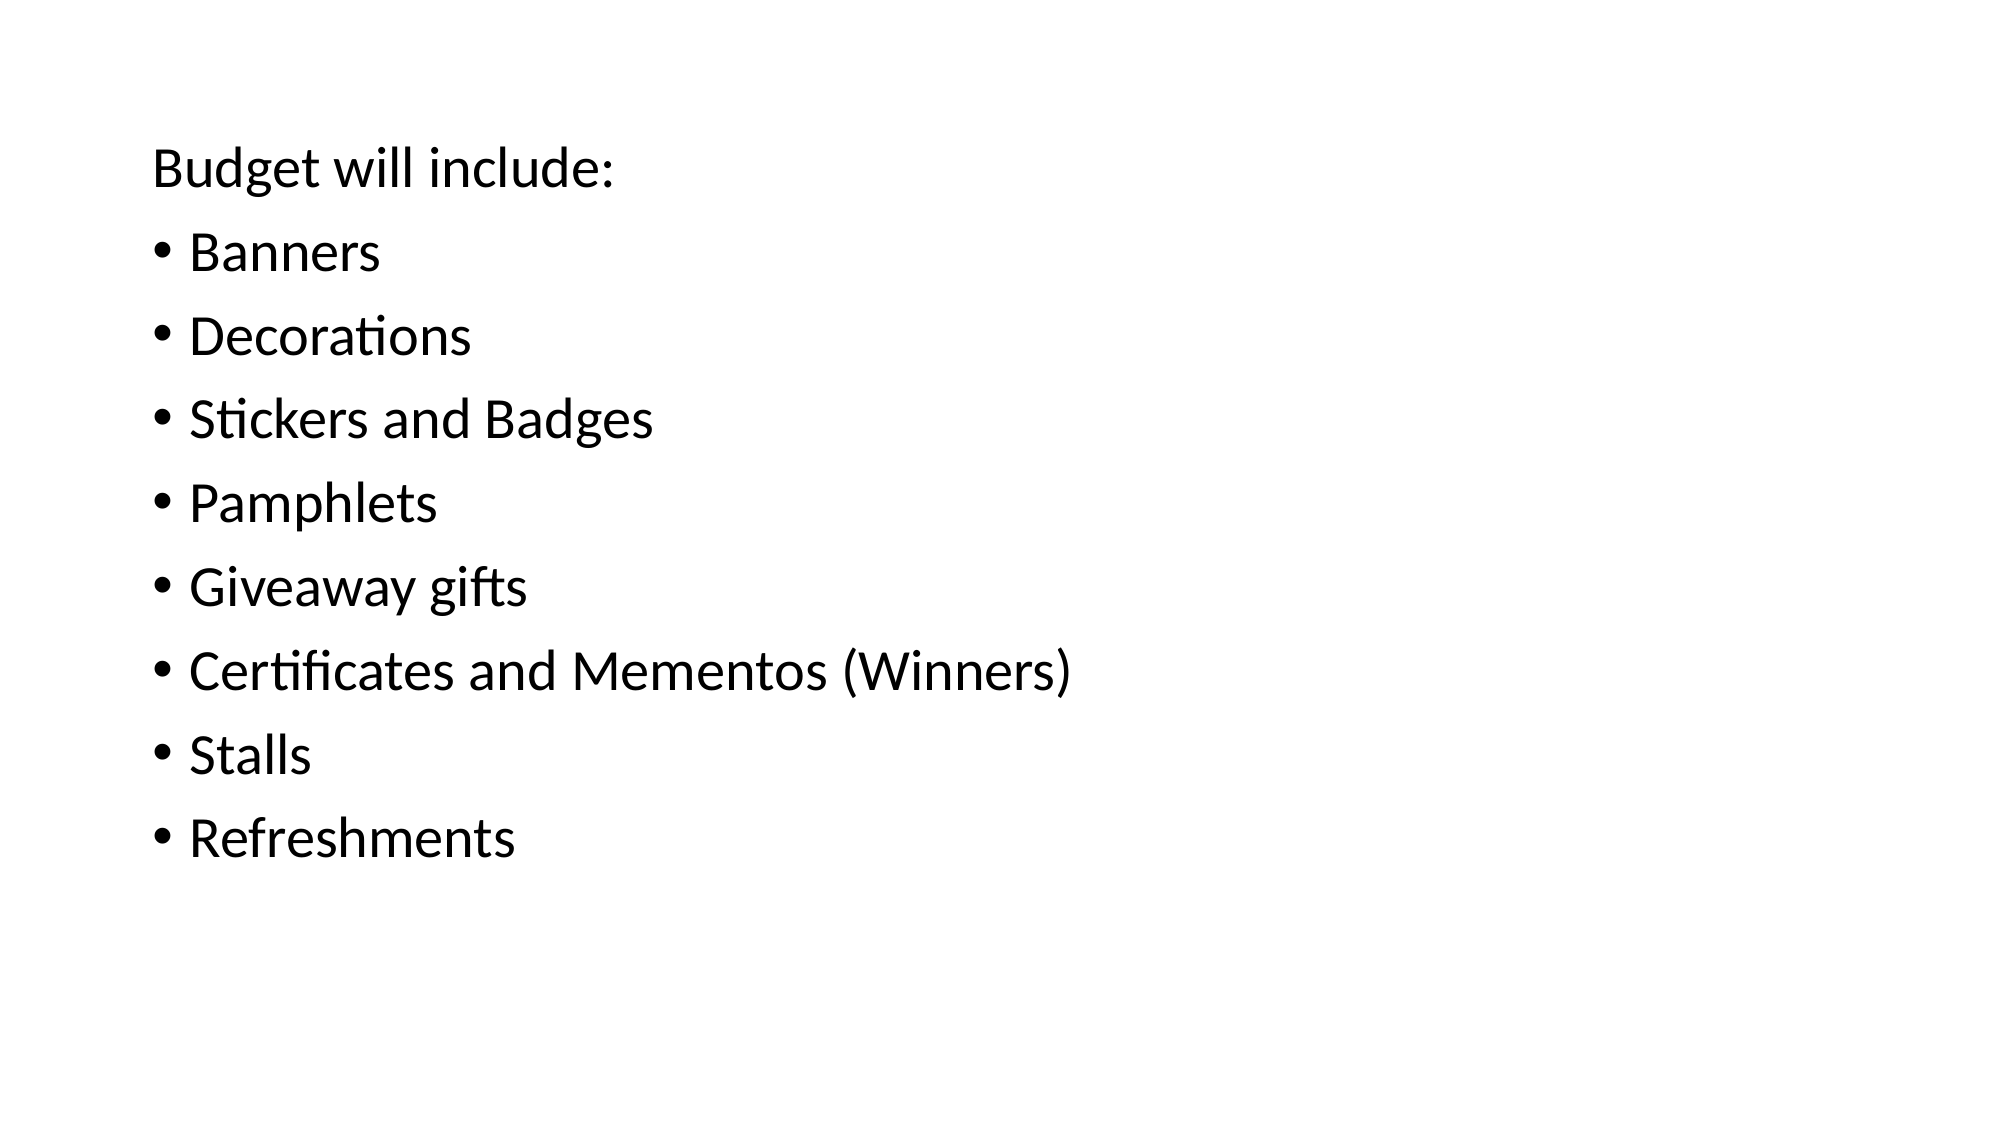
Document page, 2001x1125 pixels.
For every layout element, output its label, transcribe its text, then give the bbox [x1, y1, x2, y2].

list Budget will include: Banners Decorations Stickers and Badges Pamphlets Giveaway gifts Certificates and Mementos (Winners) Stalls Refreshments [137, 129, 1863, 1014]
